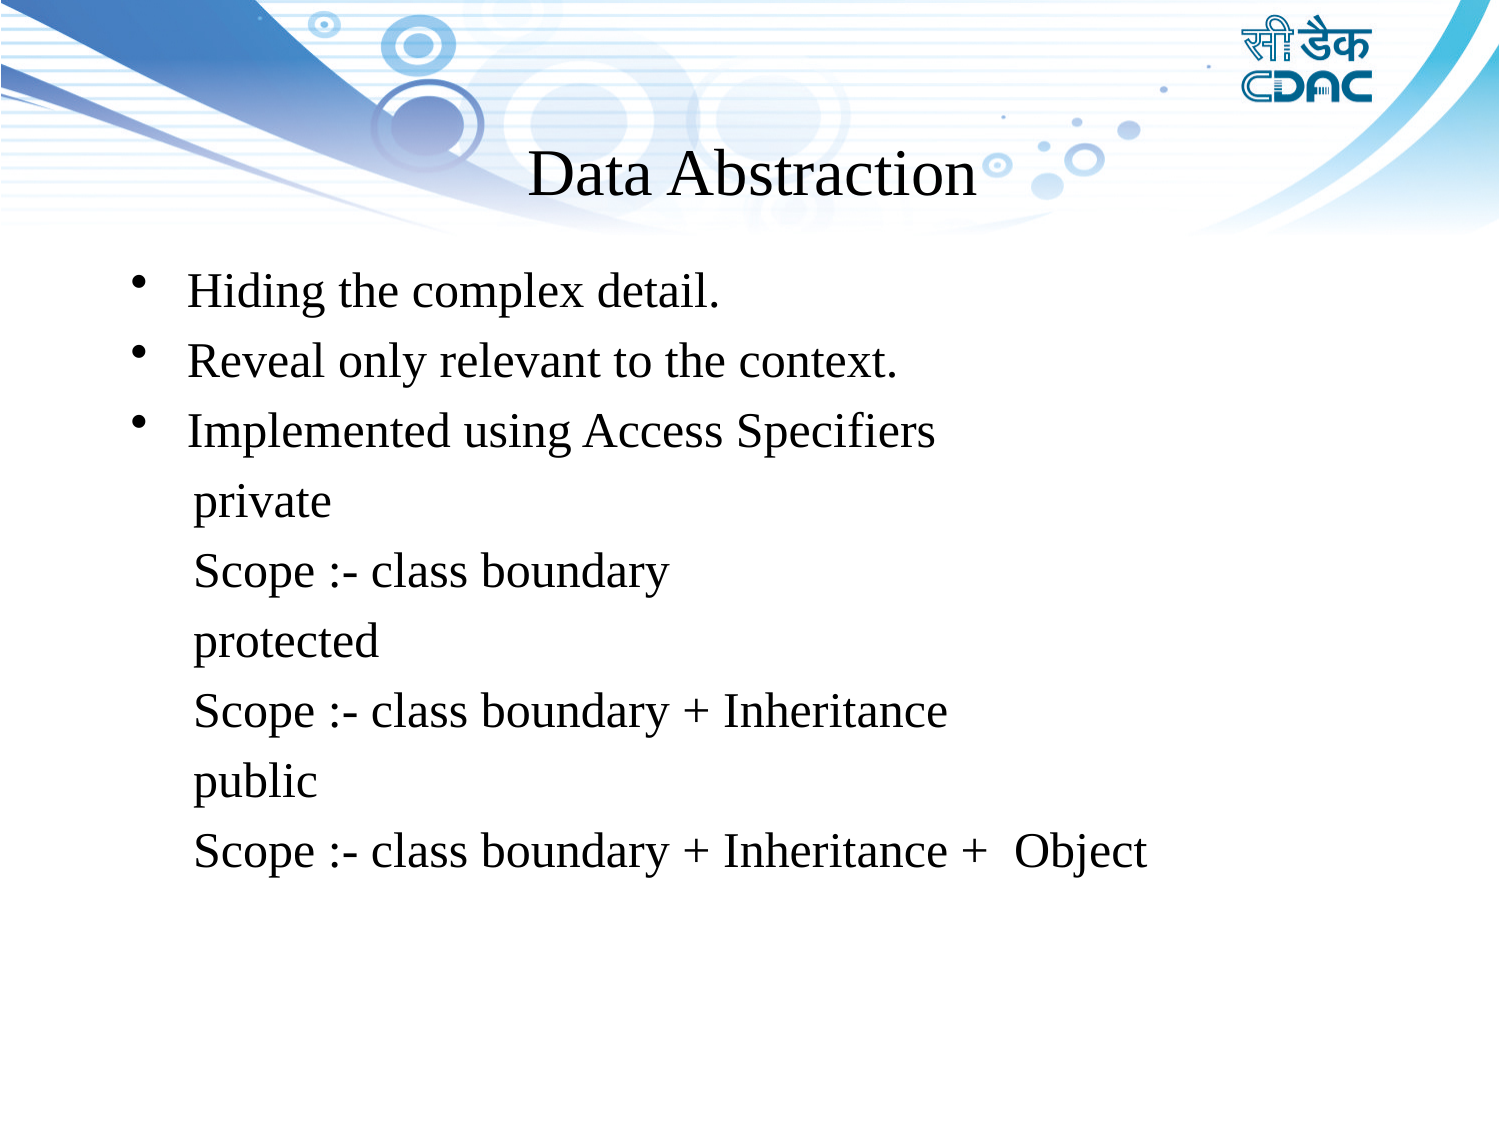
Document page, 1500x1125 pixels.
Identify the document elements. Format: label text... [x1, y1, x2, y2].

title Data Abstraction [115, 75, 1391, 249]
picture [1, 0, 1499, 335]
list Hiding the complex detail. Reveal only relevant to the context. Implemented using Access Specifiers private Scope :- class boundary protected Scope :- class boundary + Inheritance public Scope :- class boundary + Inheritance + Object [115, 249, 1391, 925]
